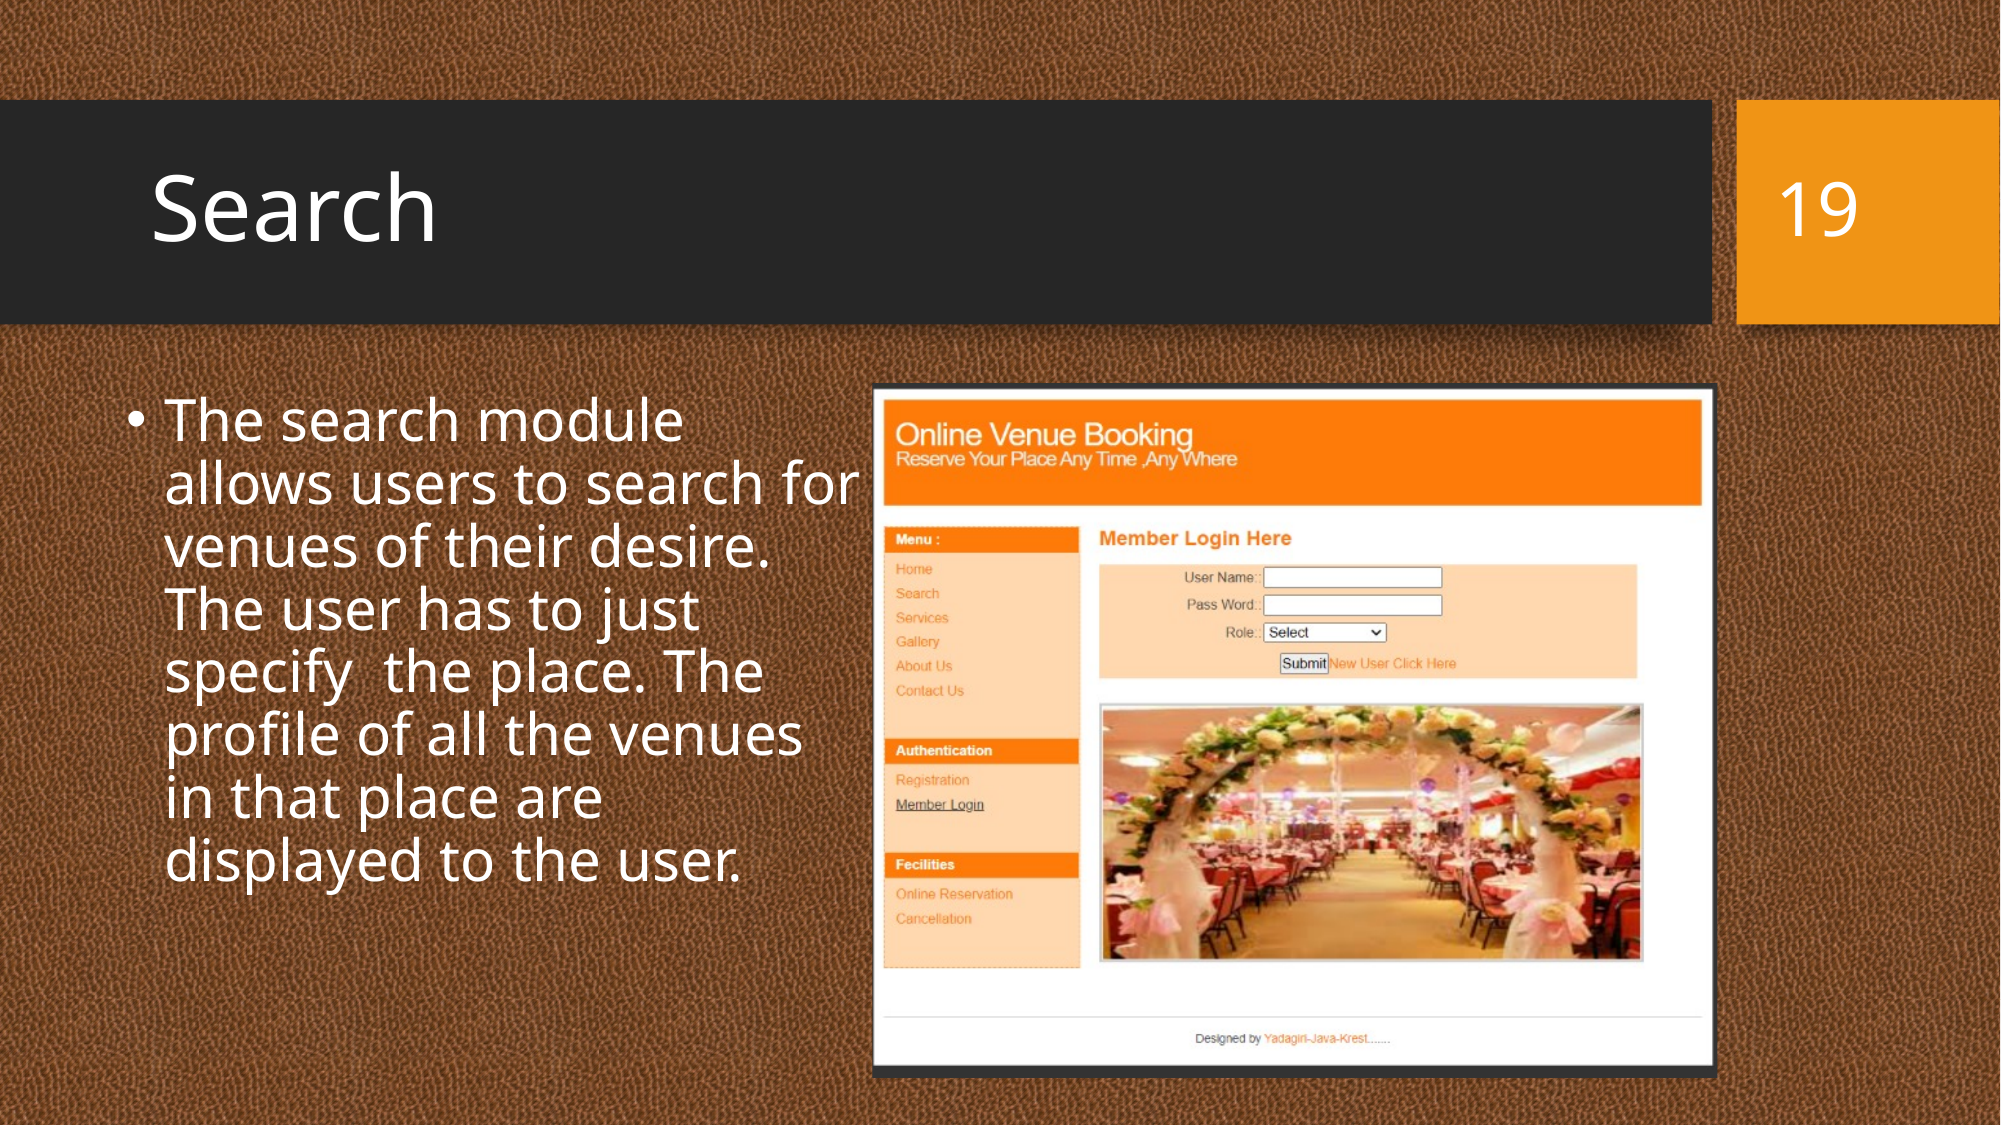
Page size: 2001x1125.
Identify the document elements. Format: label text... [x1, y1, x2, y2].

picture [0, 0, 2001, 1125]
slide_number 19 [1760, 123, 1950, 303]
title Search [111, 123, 1689, 301]
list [872, 383, 1718, 1078]
list The search module allows users to search for venues of their desire. The user has to just specify the place. The profile of all the venues in that place are displayed to the user. [111, 383, 872, 974]
